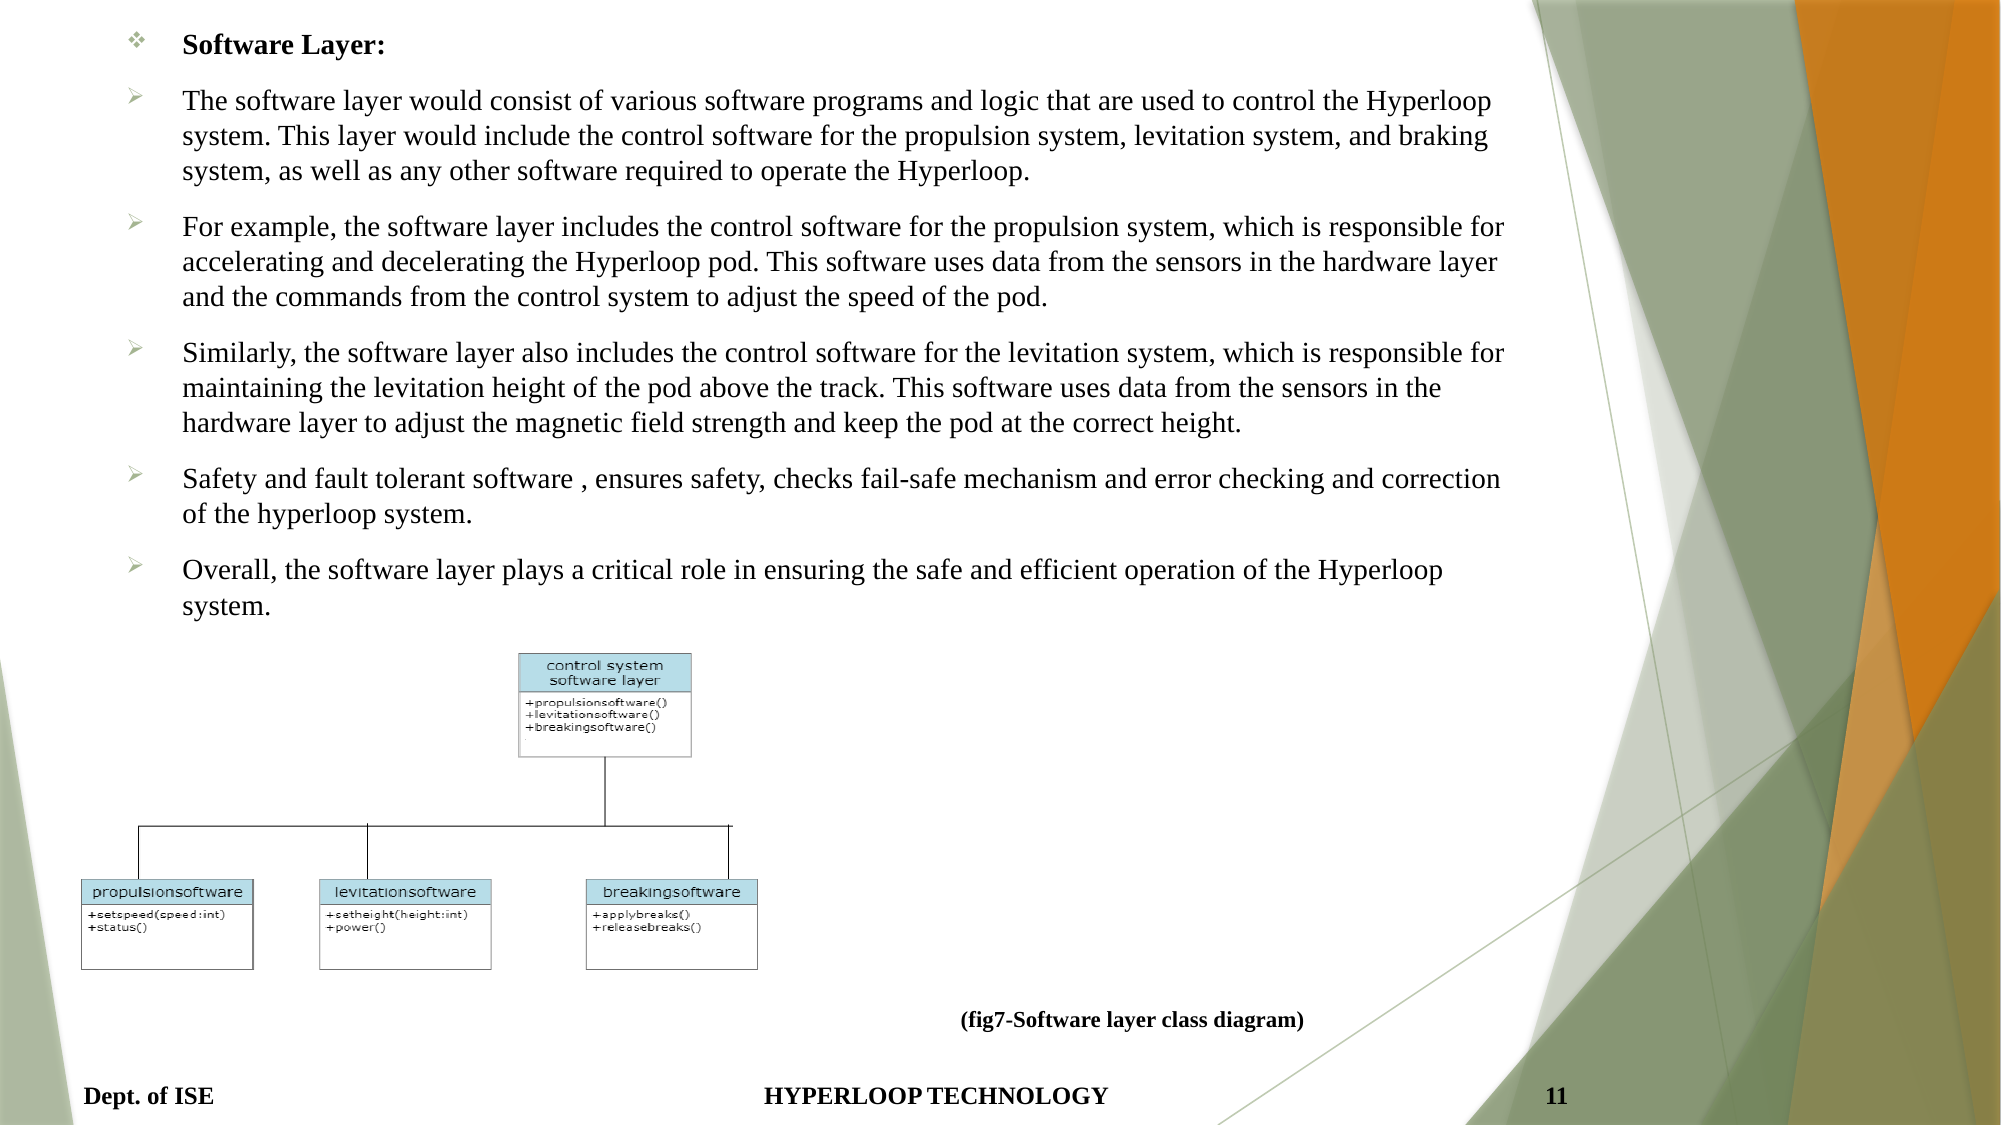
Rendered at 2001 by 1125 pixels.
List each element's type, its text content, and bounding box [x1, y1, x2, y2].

picture [67, 642, 1029, 980]
footer Dept. of ISE HYPERLOOP TECHNOLOGY 11 [68, 1065, 1932, 1125]
list Software Layer: The software layer would consist of various software programs and logic that are used to control the Hyperloop system. This layer would include the control software for the propulsion system, levitation system, and braking system, as well as any other software required to operate the Hyperloop. For example, the software layer includes the control software for the propulsion system, which is responsible for accelerating and decelerating the Hyperloop pod. This software uses data from the sensors in the hardware layer and the commands from the control system to adjust the speed of the pod. Similarly, the software layer also includes the control software for the levitation system, which is responsible for maintaining the levitation height of the pod above the track. This software uses data from the sensors in the hardware layer to adjust the magnetic field strength and keep the pod at the correct height. Safety and fault tolerant software , ensures safety, checks fail-safe mechanism and error checking and correction of the hyperloop system. Overall, the software layer plays a critical role in ensuring the safe and efficient operation of the Hyperloop system. [111, 17, 1522, 988]
text_box (fig7-Software layer class diagram) [872, 987, 1394, 1048]
